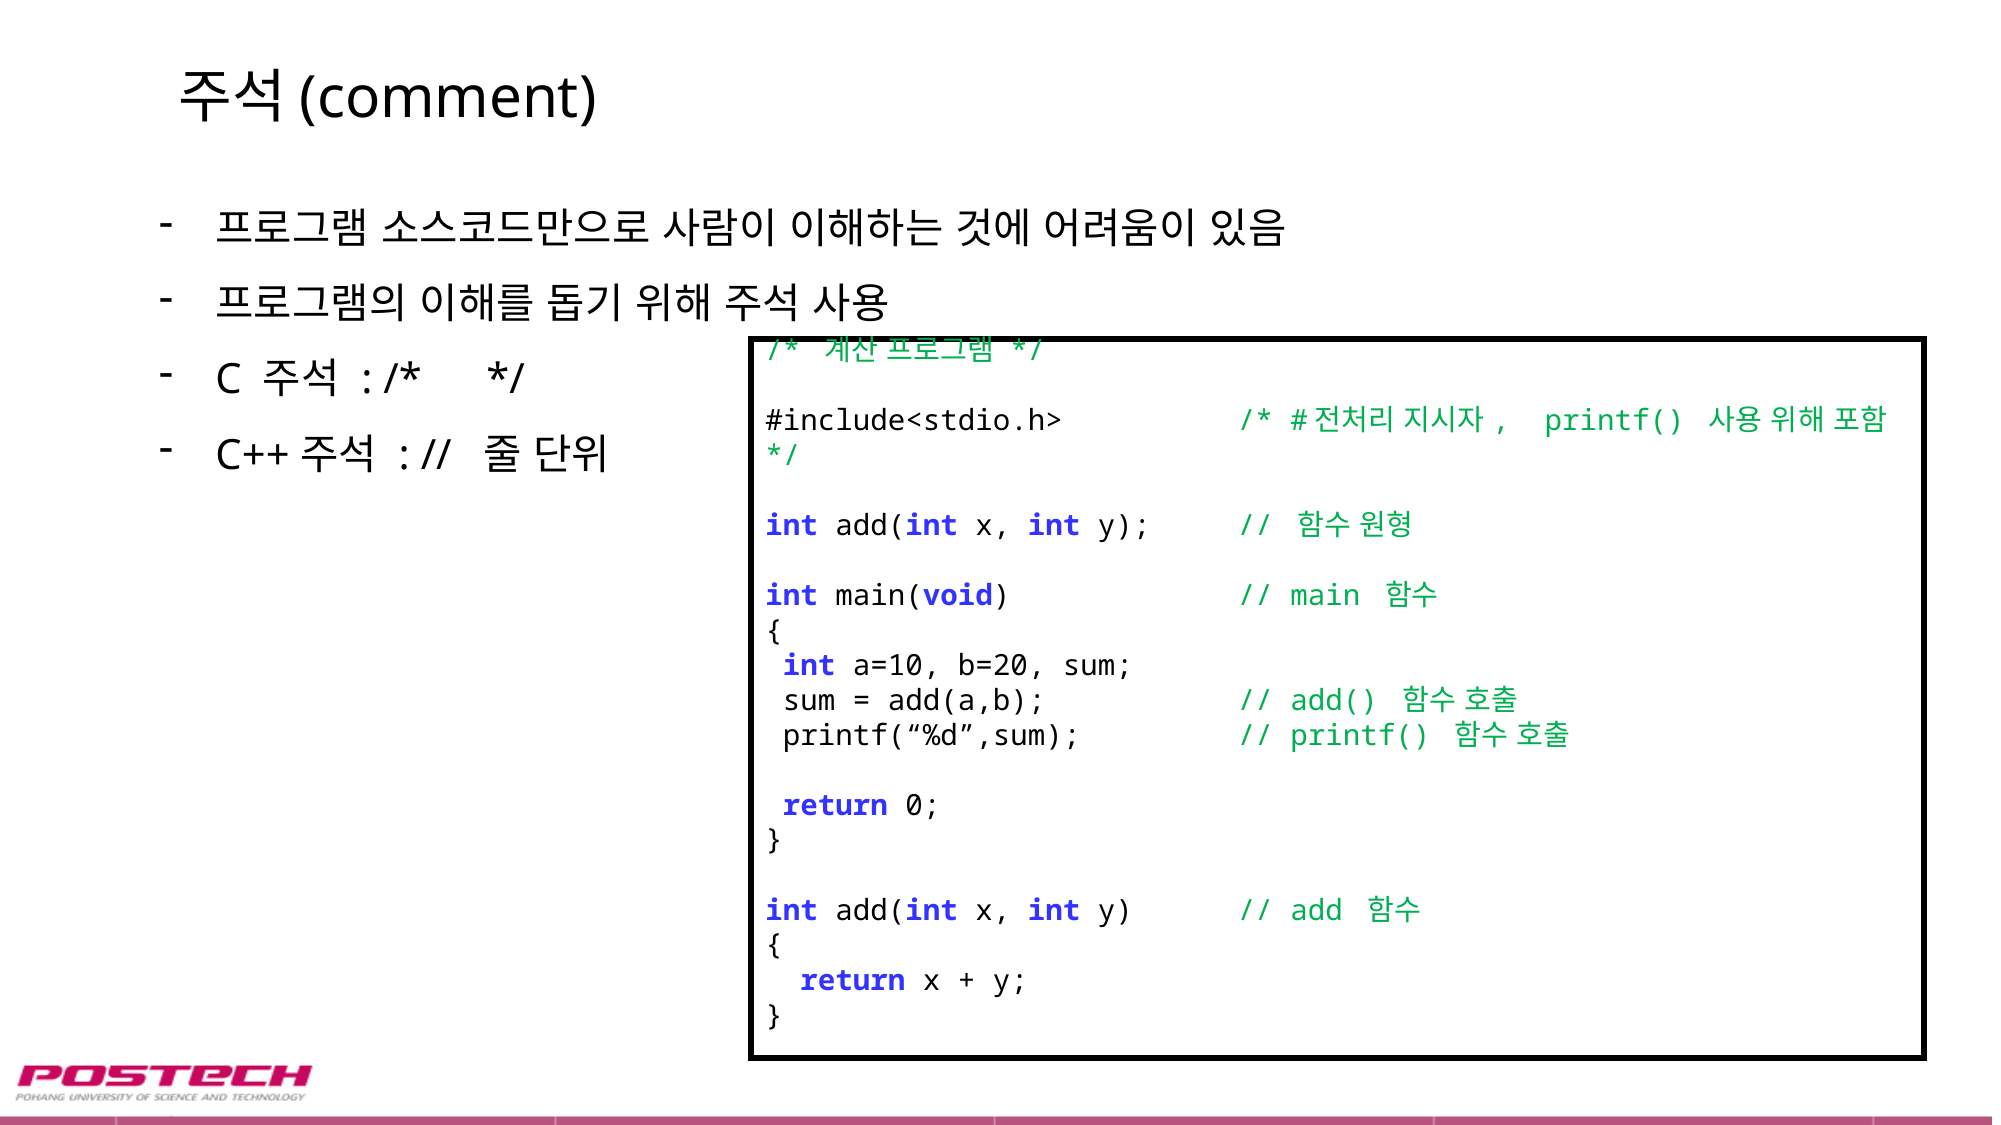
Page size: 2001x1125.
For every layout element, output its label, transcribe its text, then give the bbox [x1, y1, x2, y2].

picture [0, 1047, 320, 1105]
picture [0, 1115, 1992, 1125]
text_box /* 계산 프로그램 */ #include<stdio.h> /* #전처리 지시자, printf() 사용 위해 포함 */ int add(int x, int y); // 함수 원형 int main(void) // main 함수 { int a=10, b=20, sum; sum = add(a,b); // add() 함수 호출 printf(“%d”,sum); // printf() 함수 호출 return 0; } int add(int x, int y) // add 함수 { return x + y; } [750, 338, 1925, 1059]
title 주석(comment) [144, 34, 1528, 154]
text_box 프로그램 소스코드만으로 사람이 이해하는 것에 어려움이 있음 프로그램의 이해를 돕기 위해 주석 사용 C 주석 : /* */ C++주석 : // 줄 단위 [144, 160, 1528, 570]
